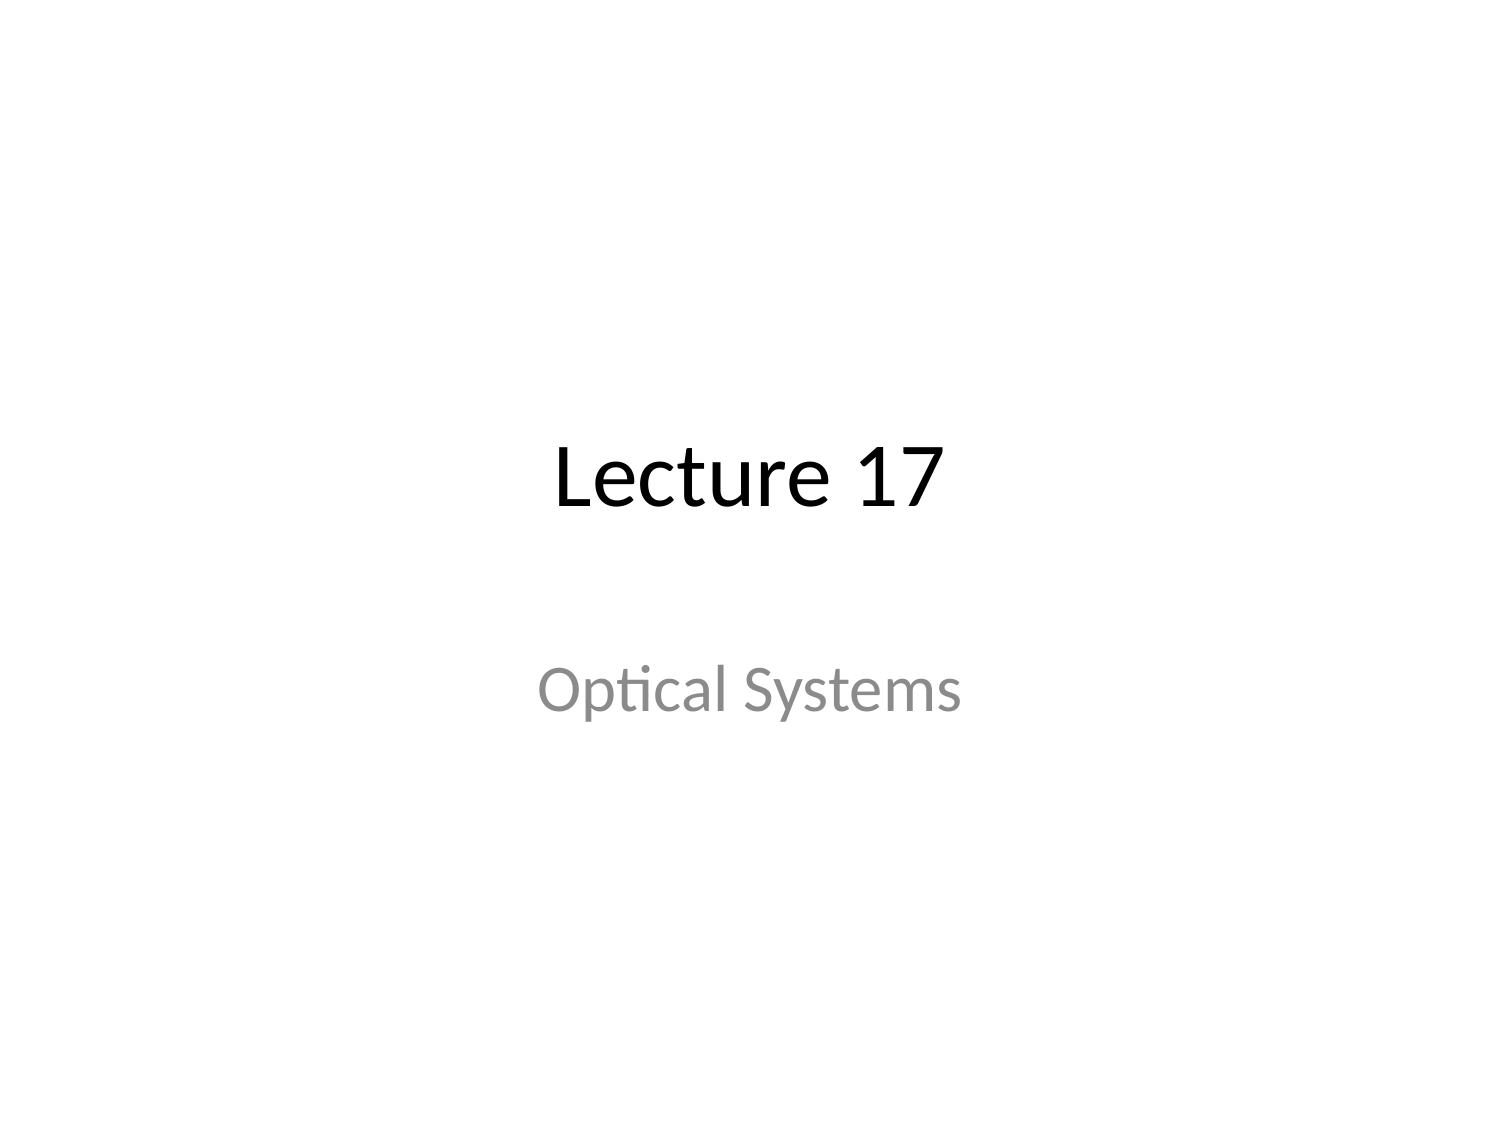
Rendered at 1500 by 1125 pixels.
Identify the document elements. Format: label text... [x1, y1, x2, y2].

subtitle Optical Systems [225, 637, 1275, 925]
title Lecture 17 [112, 349, 1388, 591]
